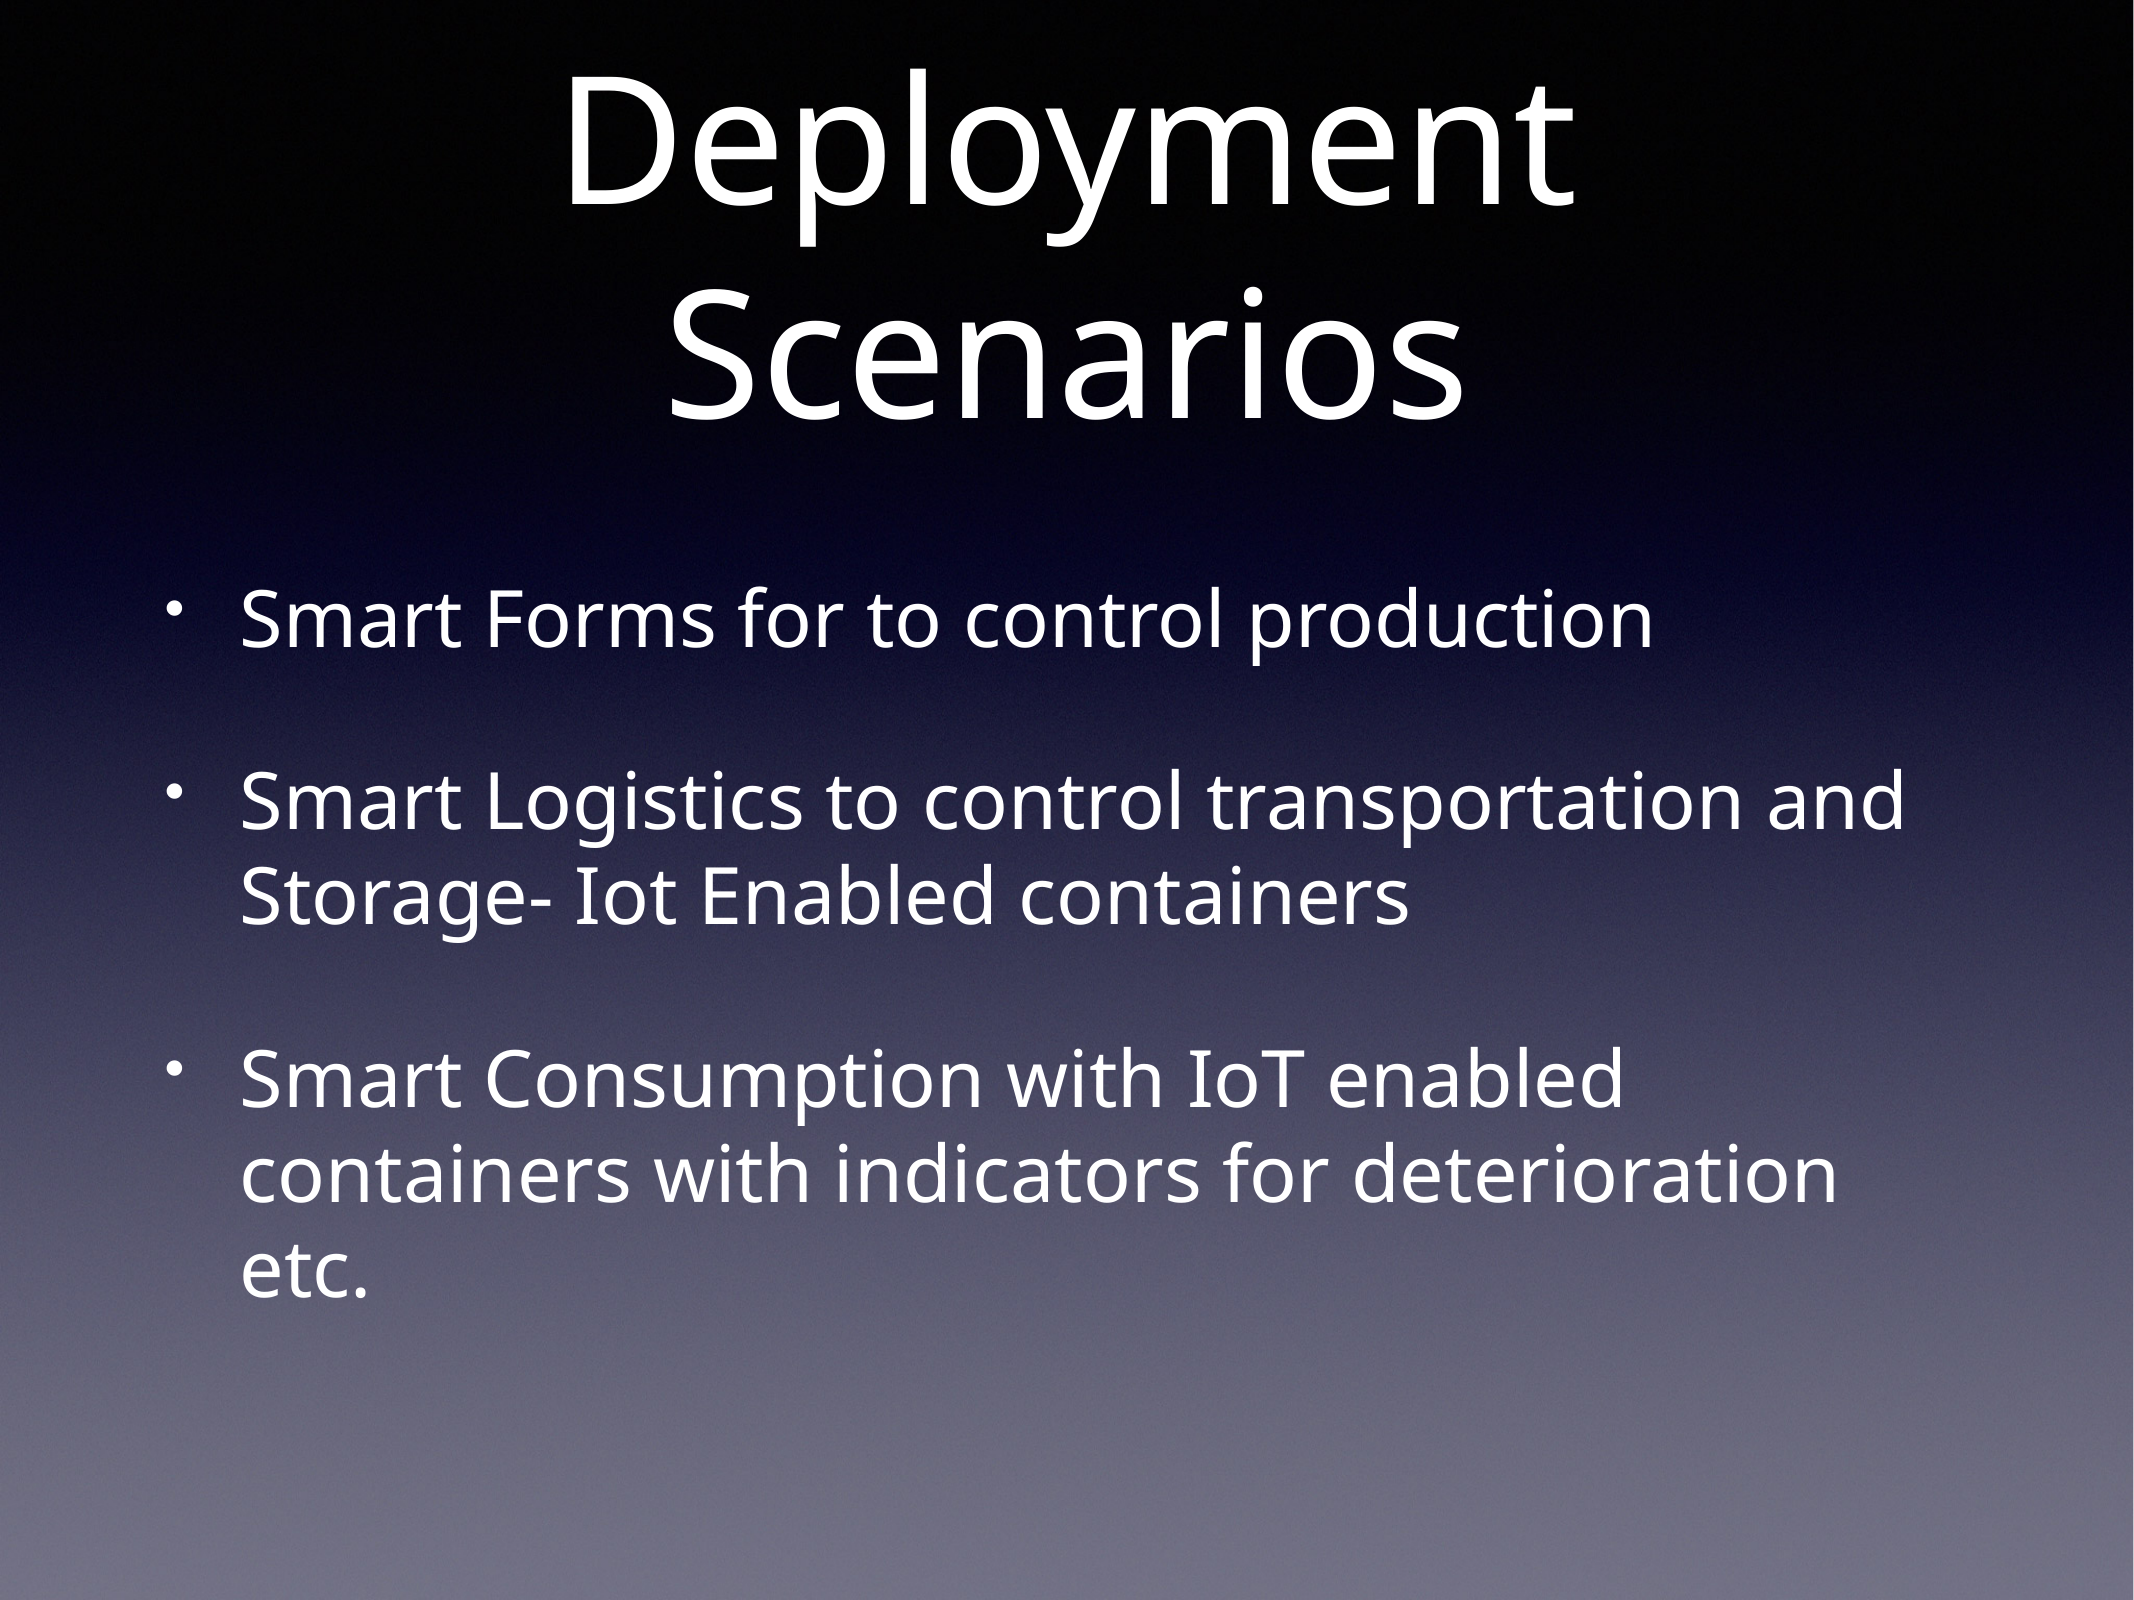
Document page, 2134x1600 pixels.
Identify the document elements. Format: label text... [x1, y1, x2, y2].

title Deployment Scenarios [155, 66, 1978, 416]
picture [0, 0, 2134, 1600]
list Smart Forms for to control production Smart Logistics to control transportation and Storage- Iot Enabled containers Smart Consumption with IoT enabled containers with indicators for deterioration etc. [155, 424, 1978, 1457]
